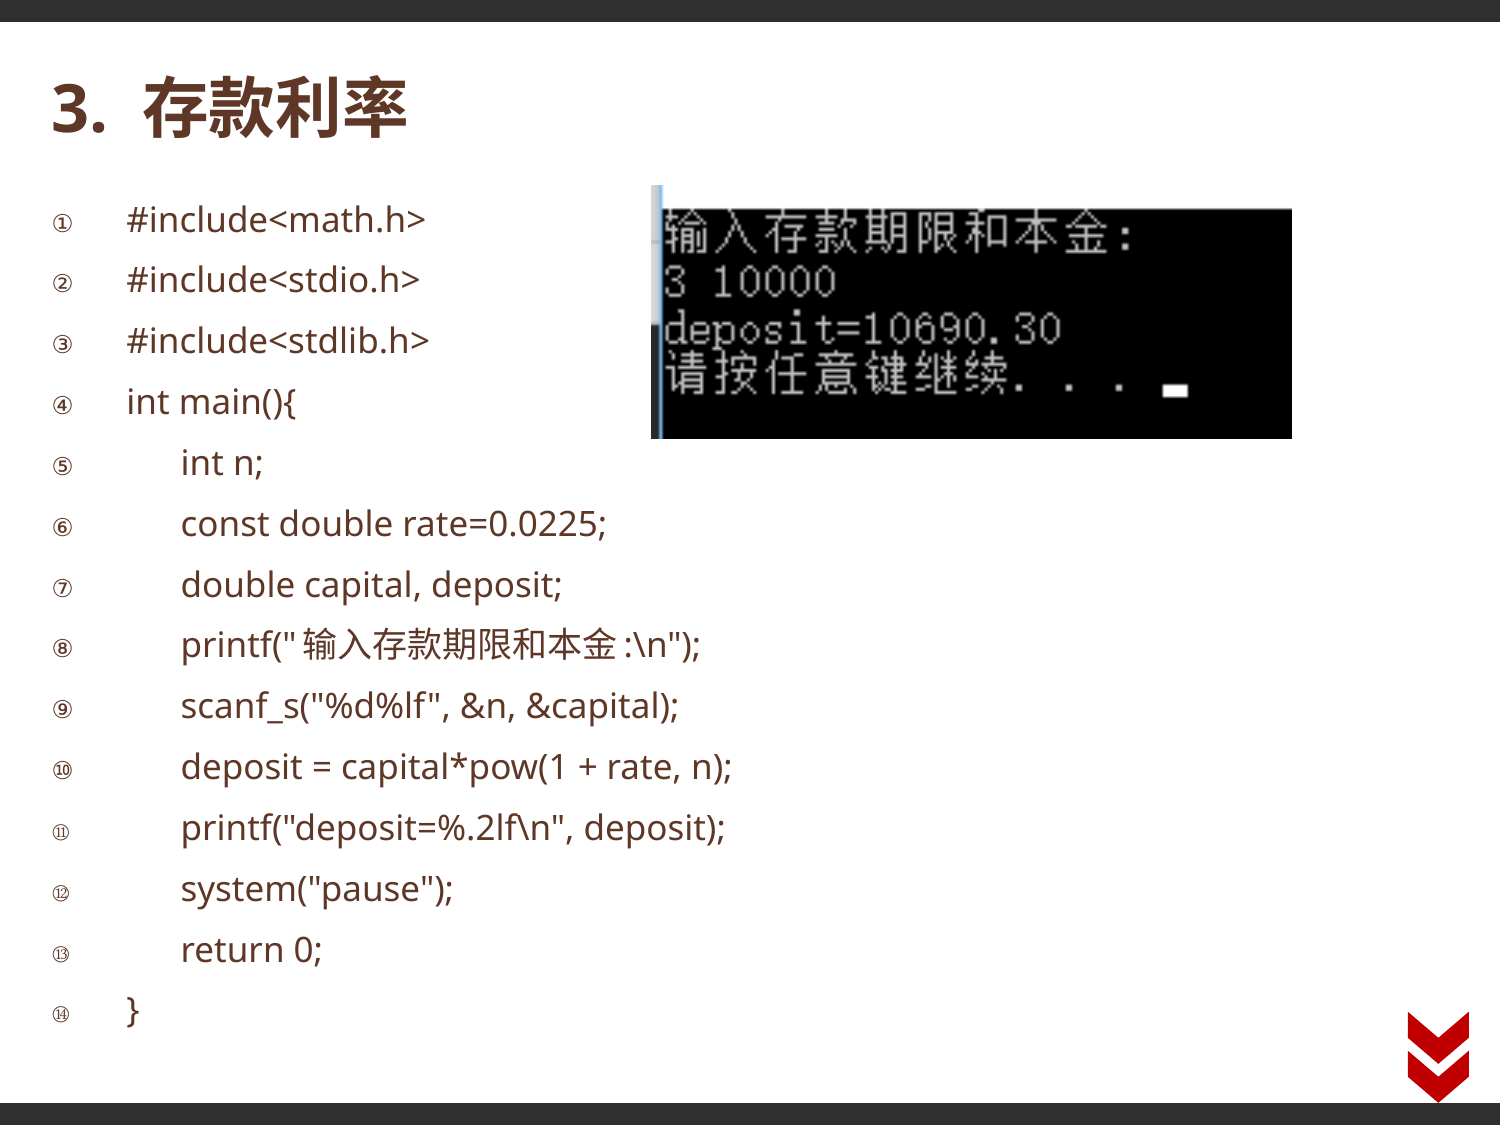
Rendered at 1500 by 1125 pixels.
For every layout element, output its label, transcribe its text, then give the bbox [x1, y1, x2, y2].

title 3. 存款利率 [36, 40, 1397, 155]
picture [651, 185, 1292, 439]
list #include<math.h> #include<stdio.h> #include<stdlib.h> int main(){ int n; const double rate=0.0225; double capital, deposit; printf("输入存款期限和本金:\n"); scanf_s("%d%lf", &n, &capital); deposit = capital*pow(1 + rate, n); printf("deposit=%.2lf\n", deposit); system("pause"); return 0; } [36, 185, 1397, 1038]
